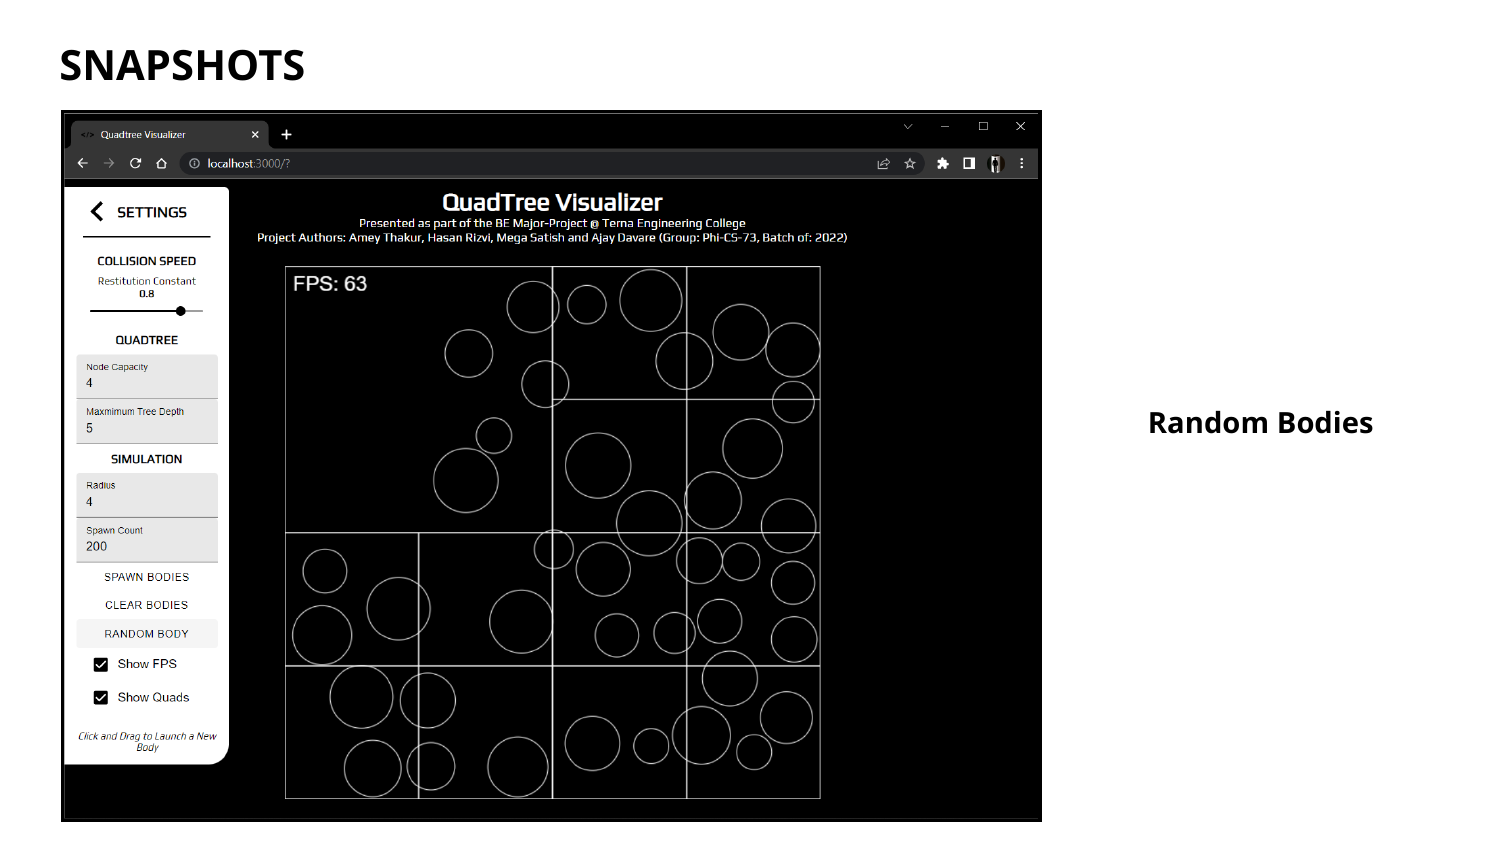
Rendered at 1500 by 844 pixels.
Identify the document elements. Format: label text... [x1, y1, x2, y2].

text_box SNAPSHOTS [44, 23, 1456, 104]
picture [63, 113, 1039, 819]
text_box Random Bodies [1101, 388, 1421, 454]
